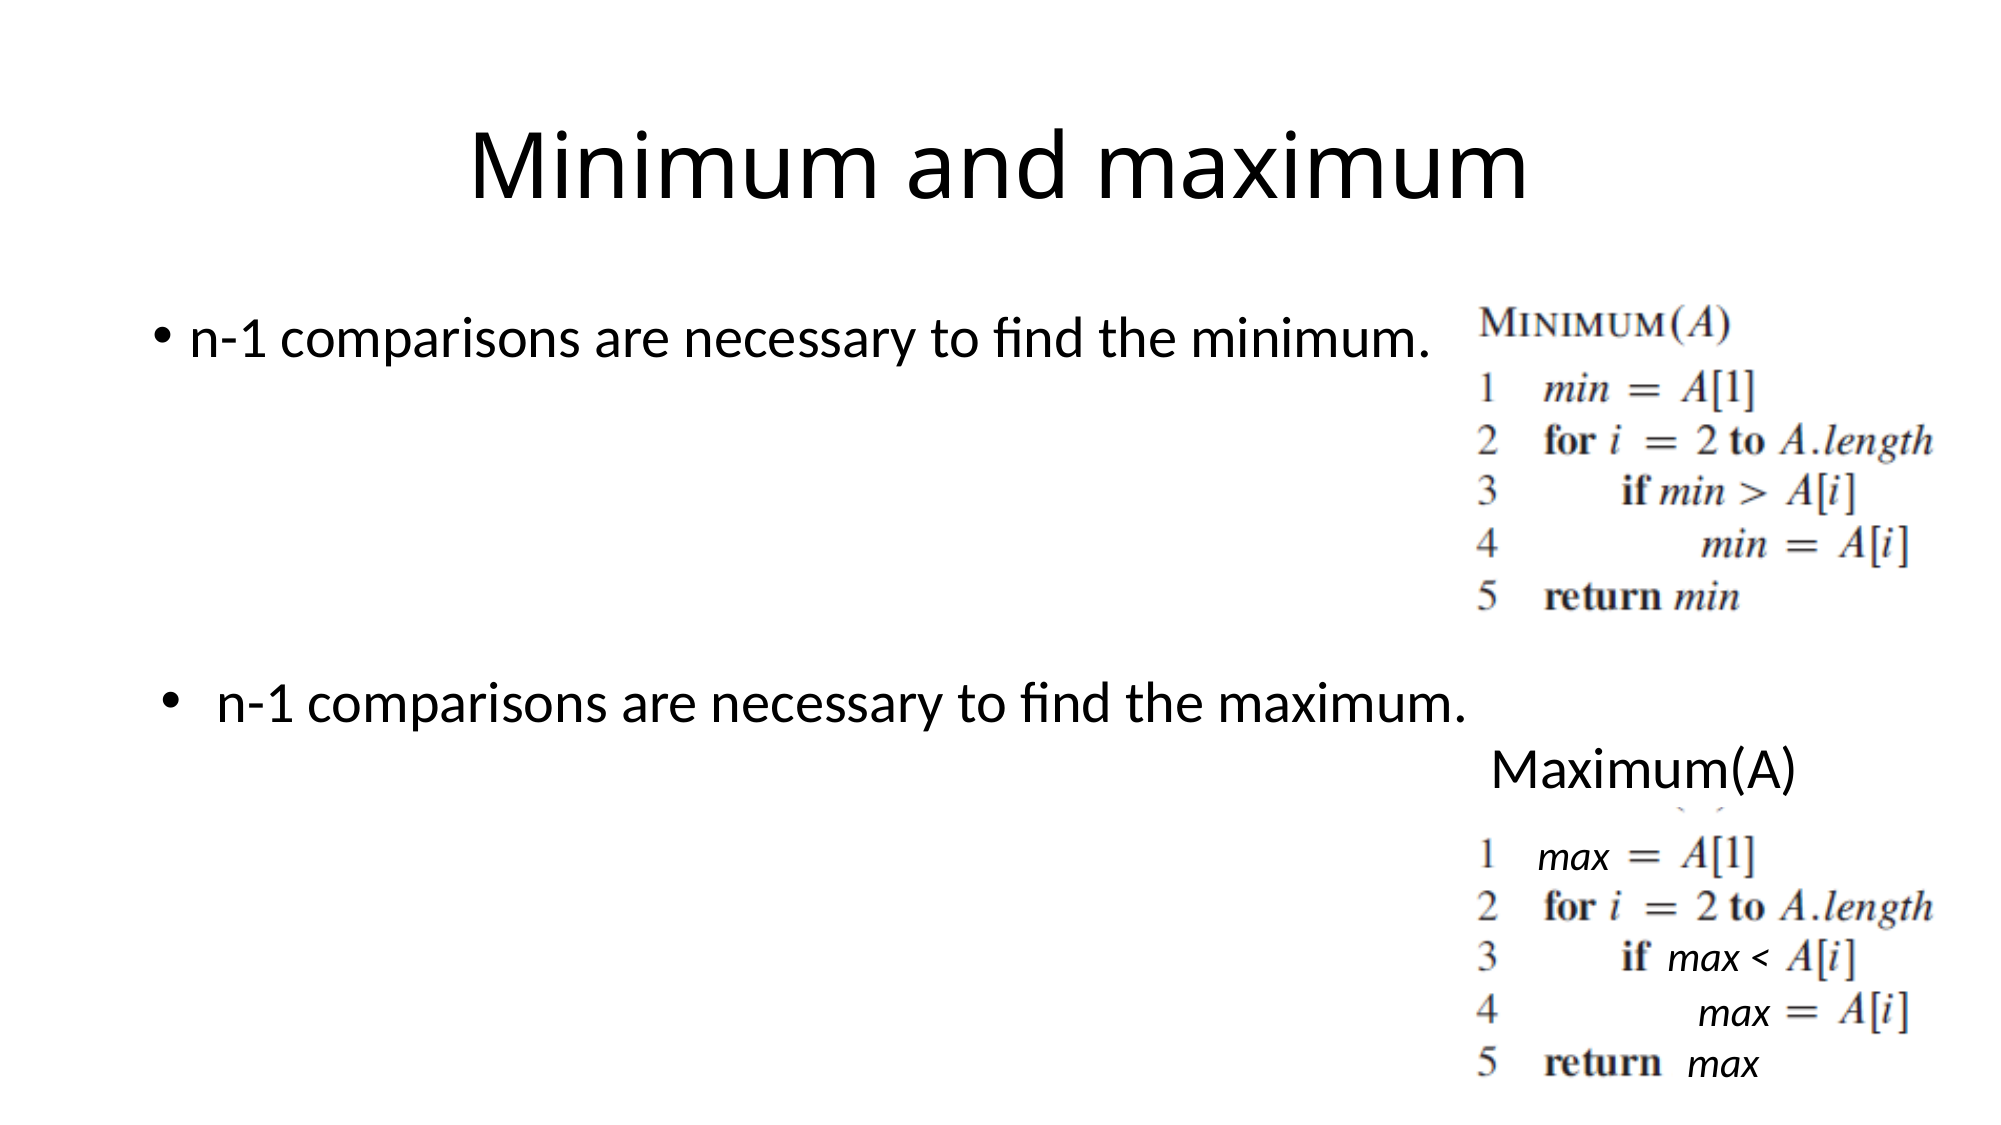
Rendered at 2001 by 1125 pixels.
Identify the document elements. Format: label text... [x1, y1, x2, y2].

text_box n-1 comparisons are necessary to find the maximum. [145, 656, 1484, 787]
list n-1 comparisons are necessary to find the minimum. [137, 299, 1863, 1014]
title Minimum and maximum [137, 59, 1863, 278]
picture [1473, 299, 1948, 625]
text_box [1473, 722, 1948, 1095]
